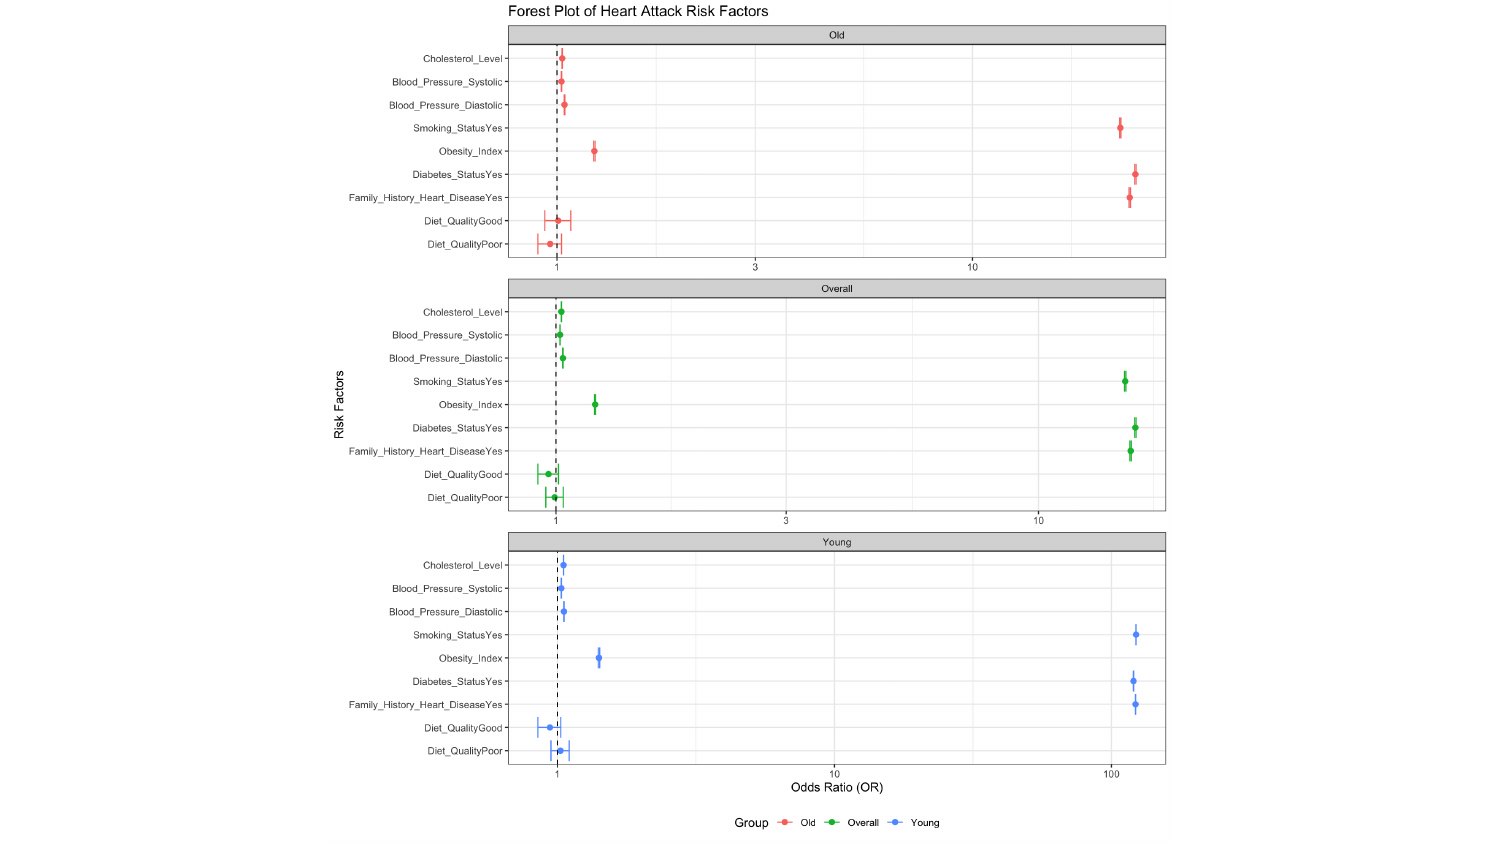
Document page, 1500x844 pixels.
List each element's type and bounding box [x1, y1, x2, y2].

picture [327, 0, 1173, 844]
